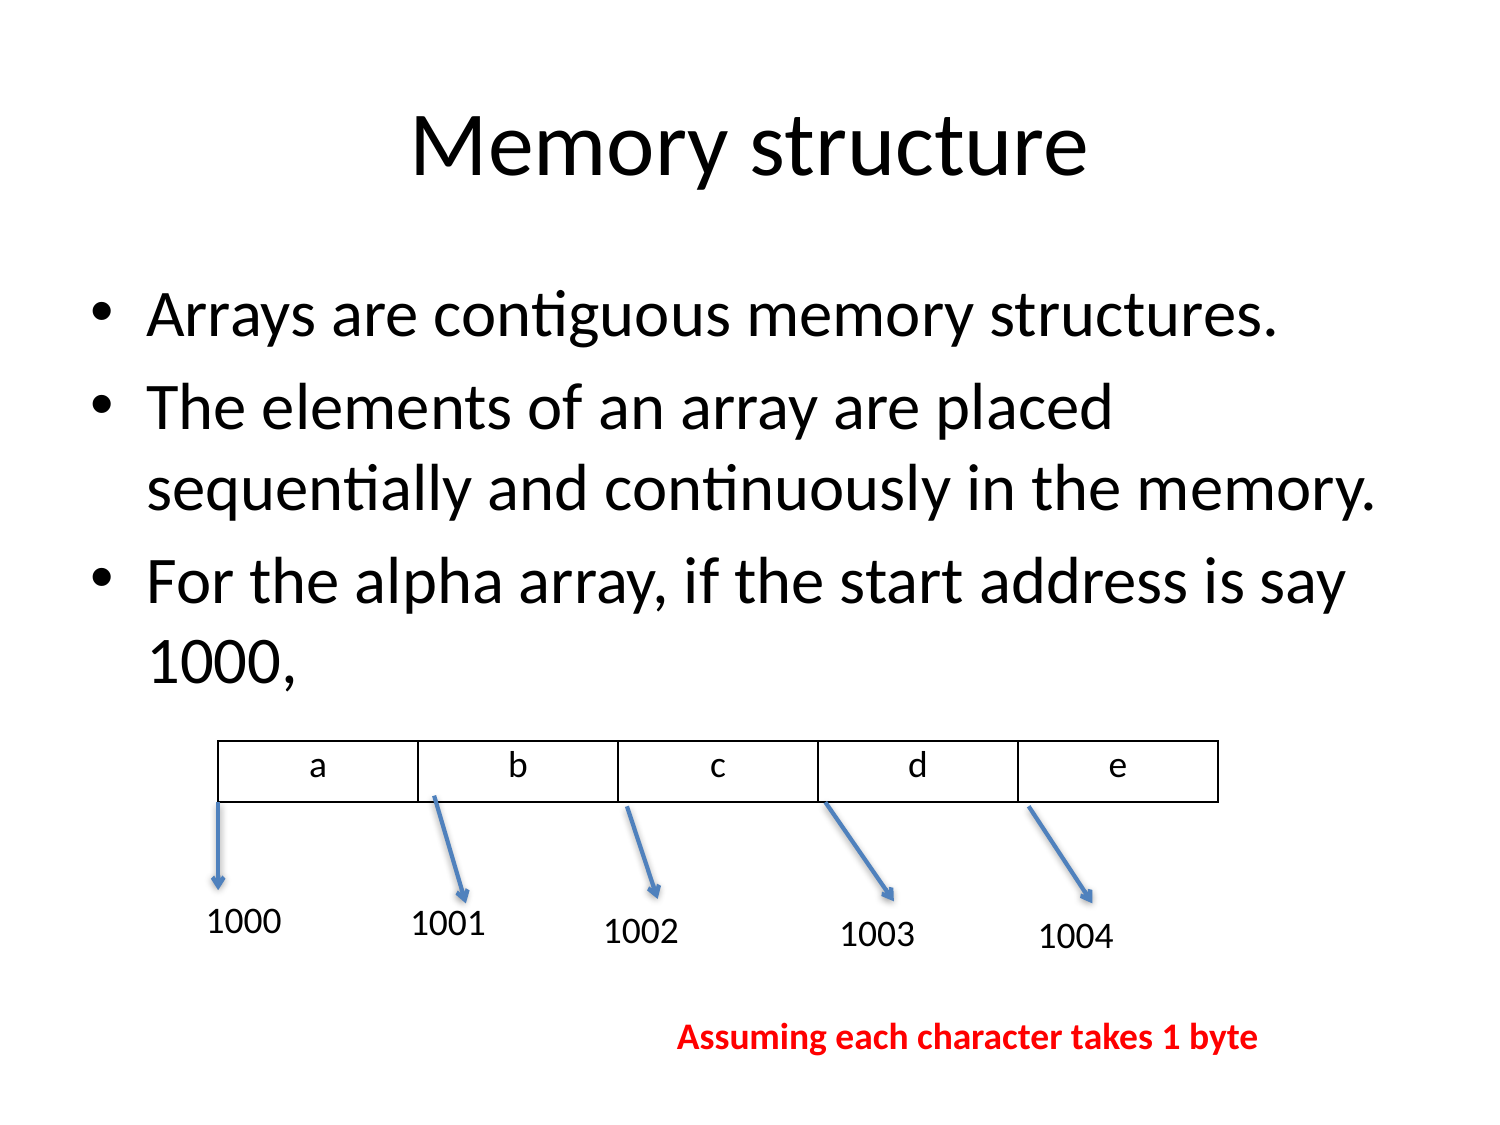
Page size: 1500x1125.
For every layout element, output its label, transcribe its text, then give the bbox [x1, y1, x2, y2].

list Arrays are contiguous memory structures. The elements of an array are placed sequentially and continuously in the memory. For the alpha array, if the start address is say 1000, [75, 262, 1425, 1005]
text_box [825, 801, 895, 902]
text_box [1028, 806, 1093, 904]
text_box 1000 [190, 888, 330, 949]
text_box 1003 [824, 901, 964, 961]
text_box 1002 [588, 898, 728, 959]
table_header e [1019, 742, 1217, 801]
text_box 1001 [395, 890, 535, 950]
table_header a [219, 742, 417, 801]
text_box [626, 806, 658, 900]
table_header c [619, 742, 817, 801]
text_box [433, 795, 467, 904]
table_header d [819, 742, 1017, 801]
text_box 1004 [1023, 903, 1162, 964]
title Memory structure [75, 45, 1425, 233]
text_box Assuming each character takes 1 byte [662, 1004, 1275, 1065]
table_header b [419, 742, 617, 801]
